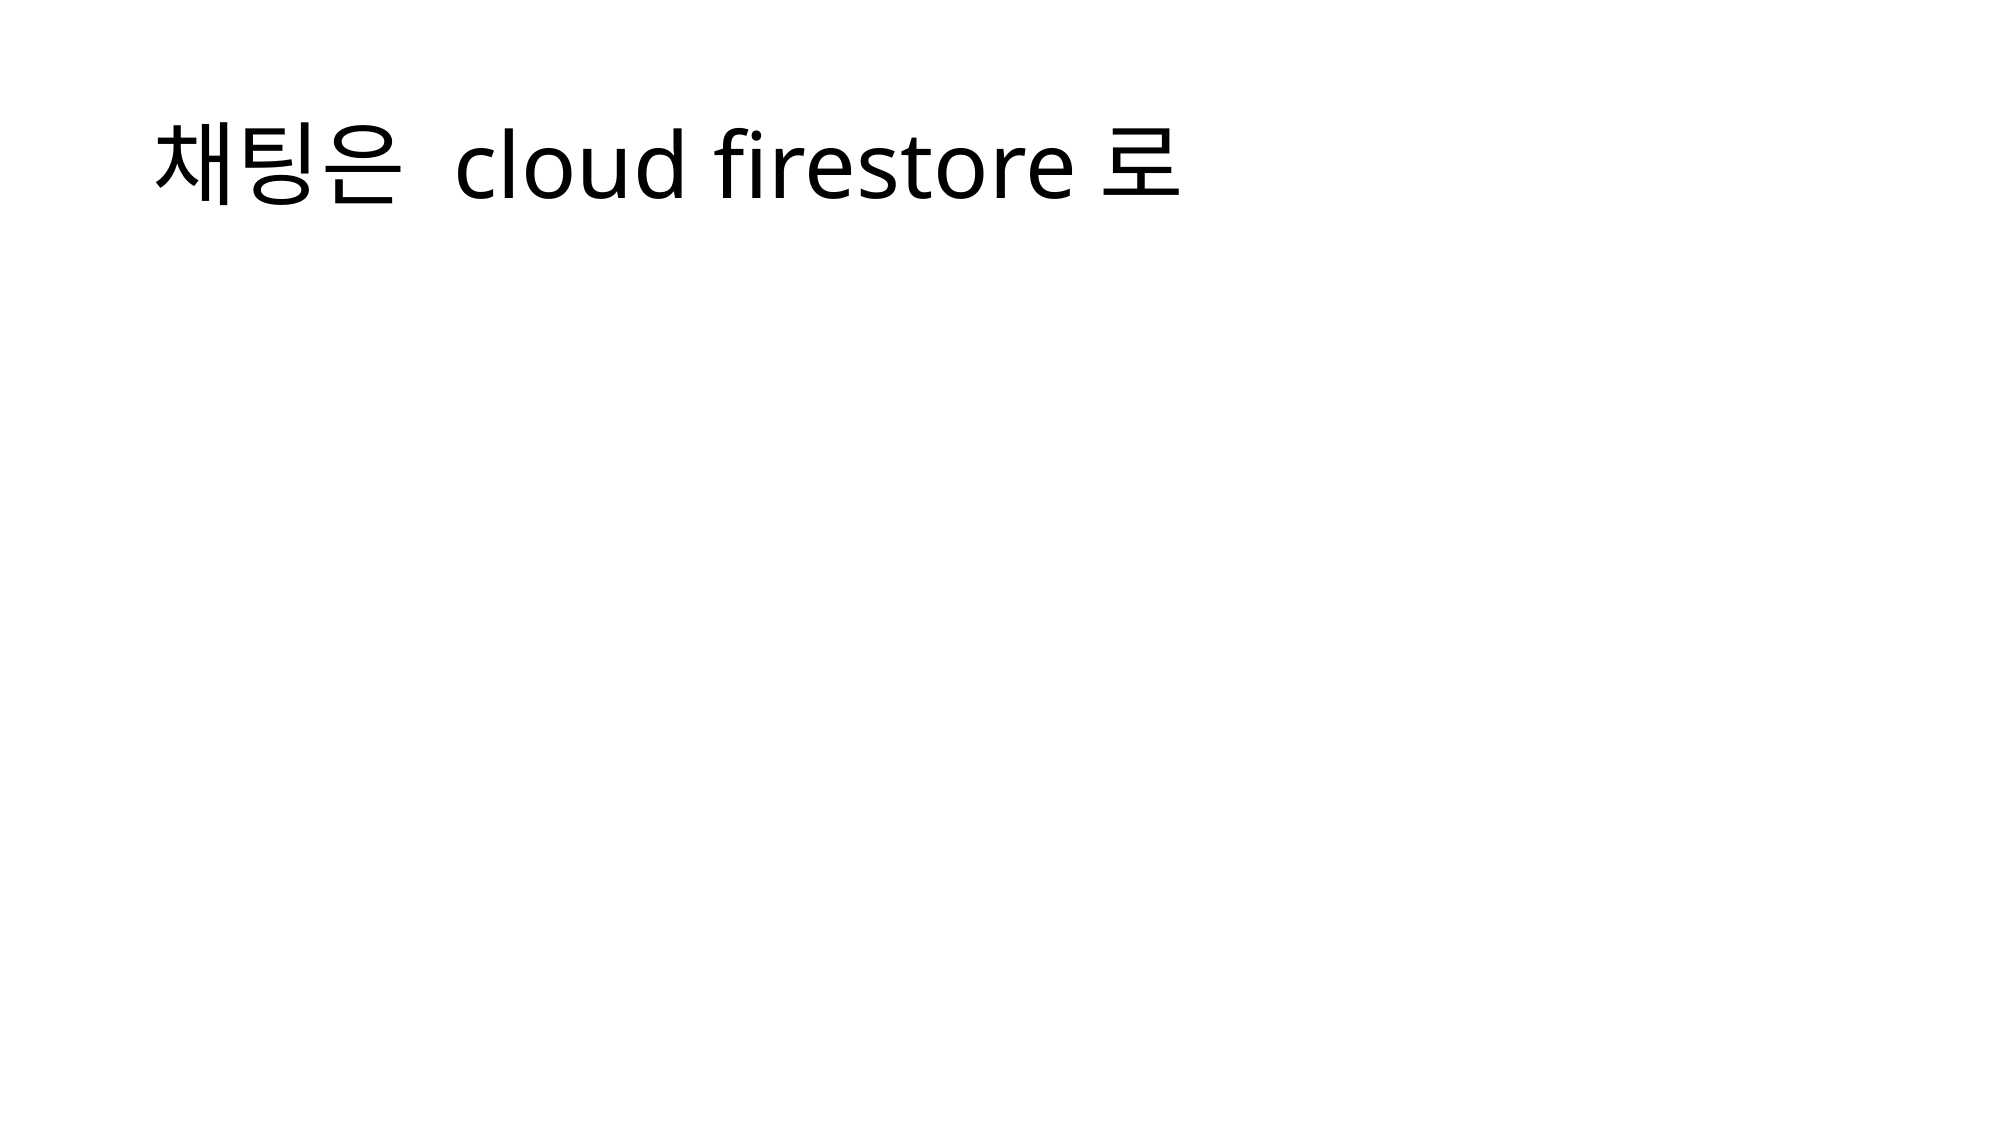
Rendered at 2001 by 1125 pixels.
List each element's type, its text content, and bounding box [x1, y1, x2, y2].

title 채팅은 cloud firestore로 [137, 59, 1863, 278]
